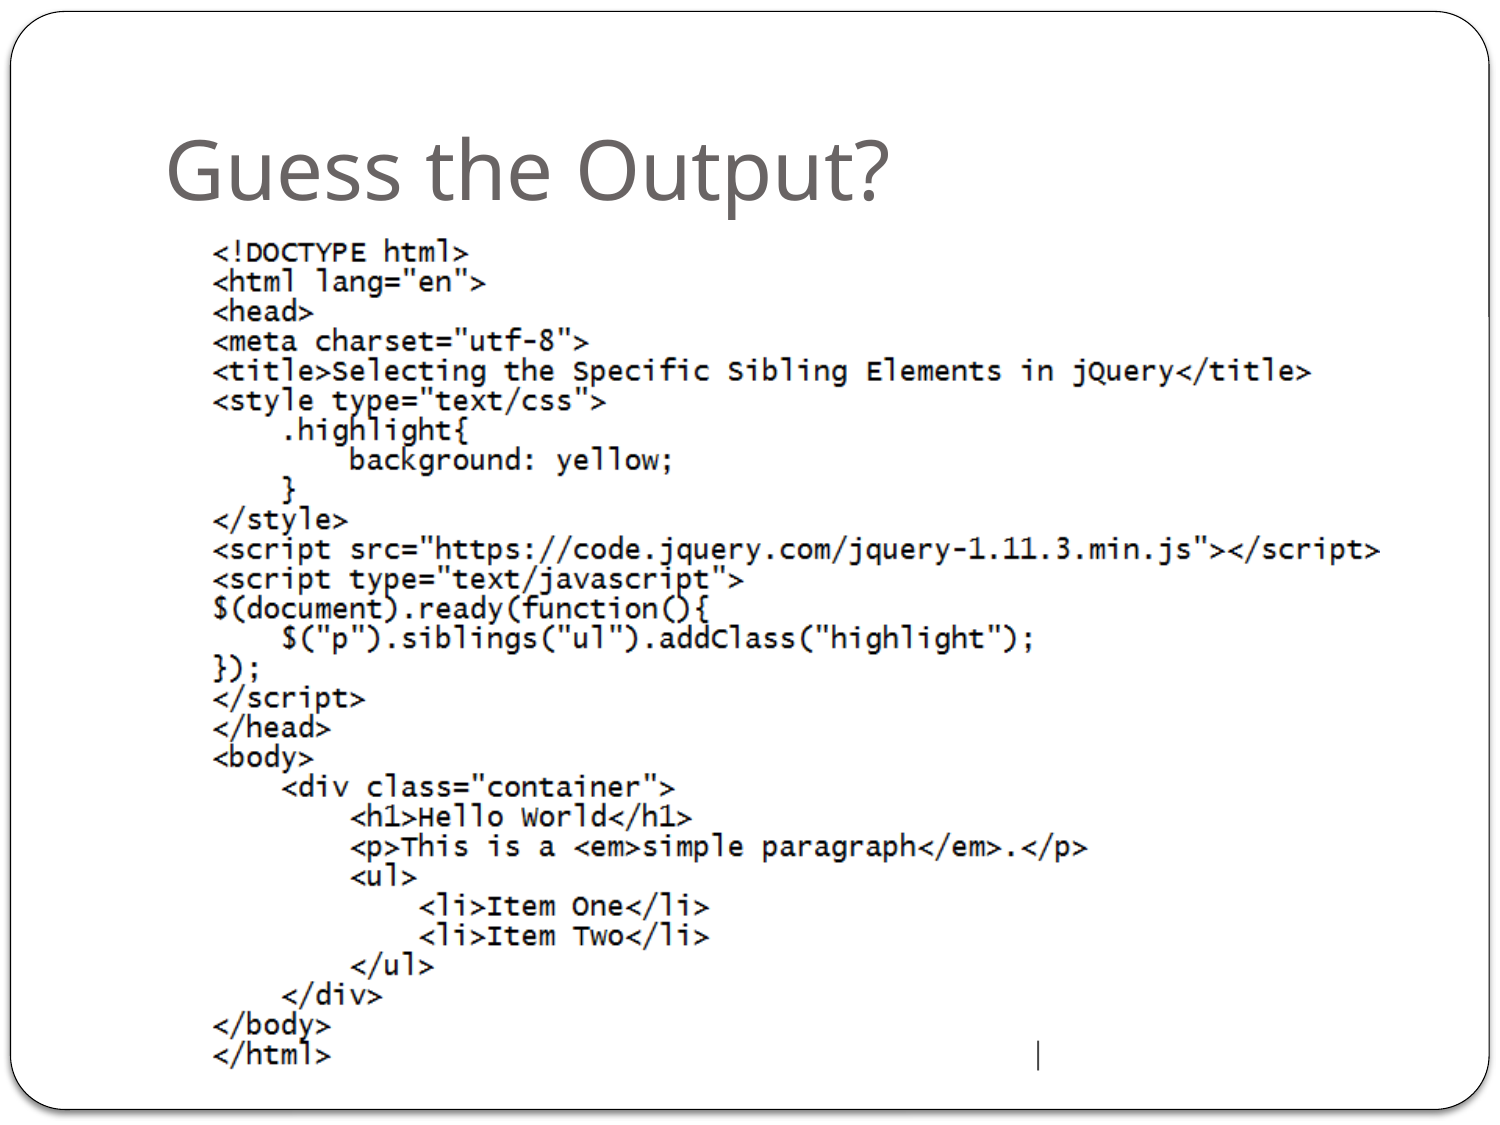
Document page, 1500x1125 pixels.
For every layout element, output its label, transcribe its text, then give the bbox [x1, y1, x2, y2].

picture [212, 237, 1380, 1077]
title Guess the Output? [150, 45, 1425, 233]
